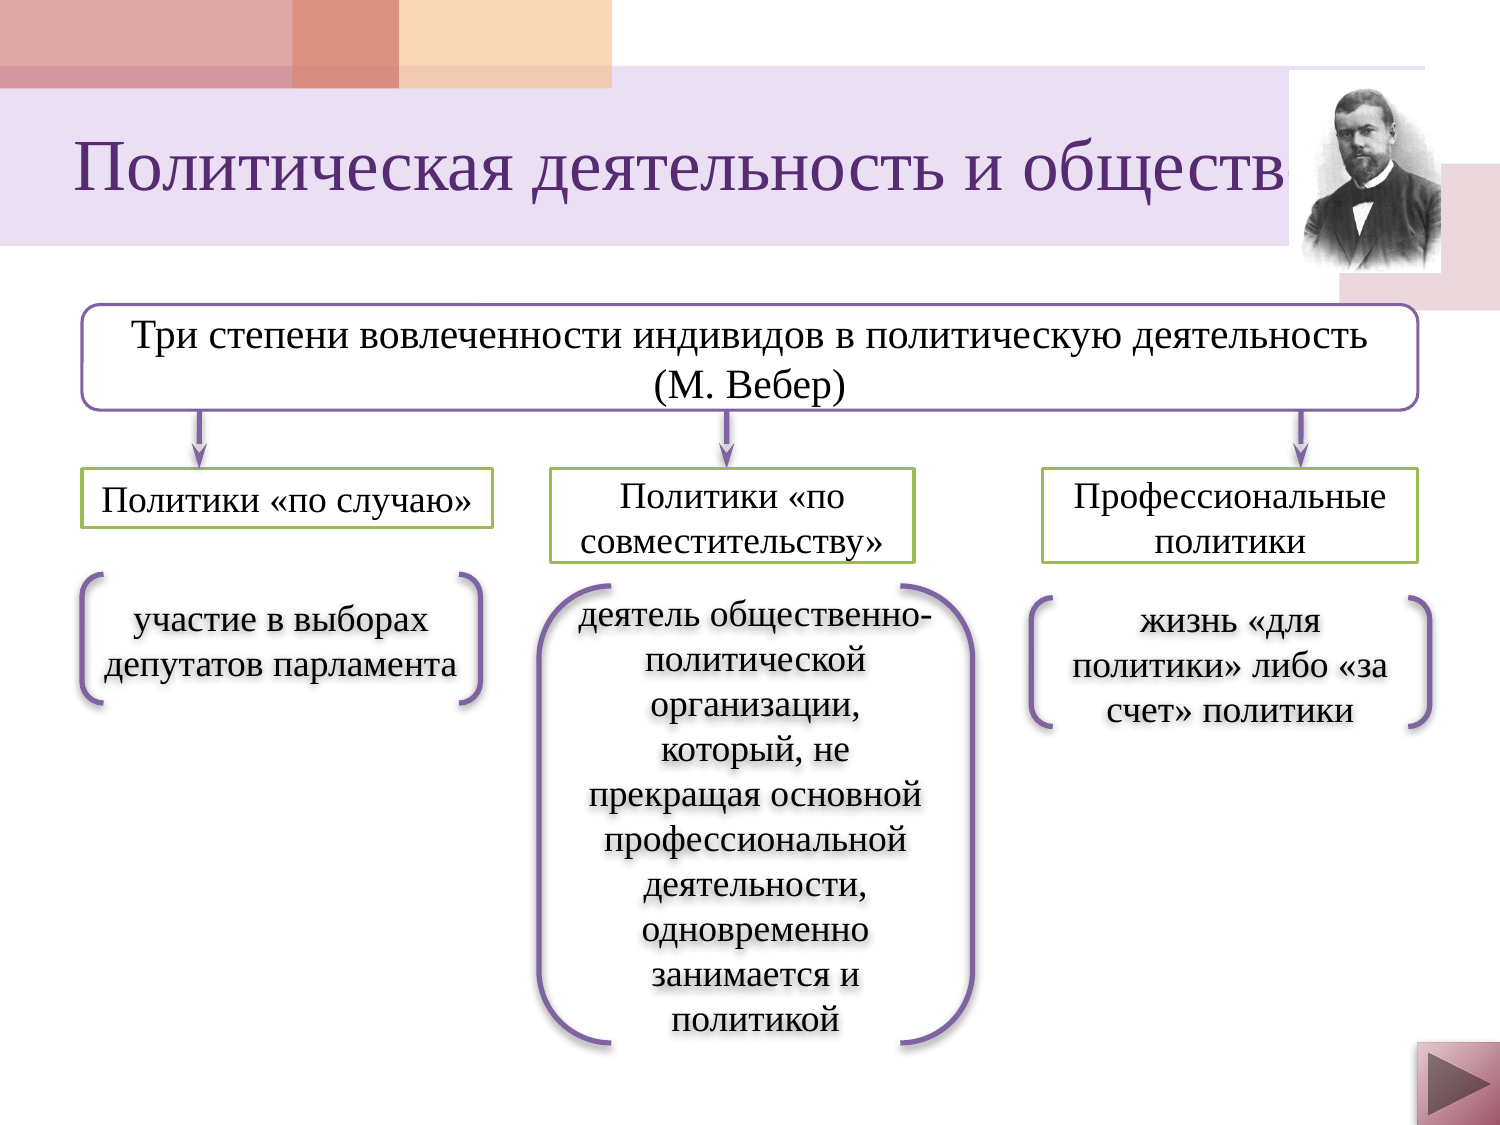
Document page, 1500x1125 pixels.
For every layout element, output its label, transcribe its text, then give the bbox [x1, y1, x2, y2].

text_box Политики «по совместительству» [549, 467, 916, 564]
text_box [1417, 1042, 1500, 1125]
text_box деятель общественно-политической организации, который, не прекращая основной профессиональной деятельности, одновременно занимается и политикой [536, 583, 976, 1046]
picture [1288, 70, 1441, 273]
text_box жизнь «для политики» либо «за счет» политики [1028, 595, 1433, 730]
text_box Профессиональные политики [1041, 467, 1419, 564]
text_box участие в выборах депутатов парламента [79, 571, 484, 706]
text_box Политики «по случаю» [80, 467, 494, 529]
title Политическая деятельность и общество [58, 82, 1281, 240]
text_box Три степени вовлеченности индивидов в политическую деятельность (М. Вебер) [80, 302, 1420, 412]
